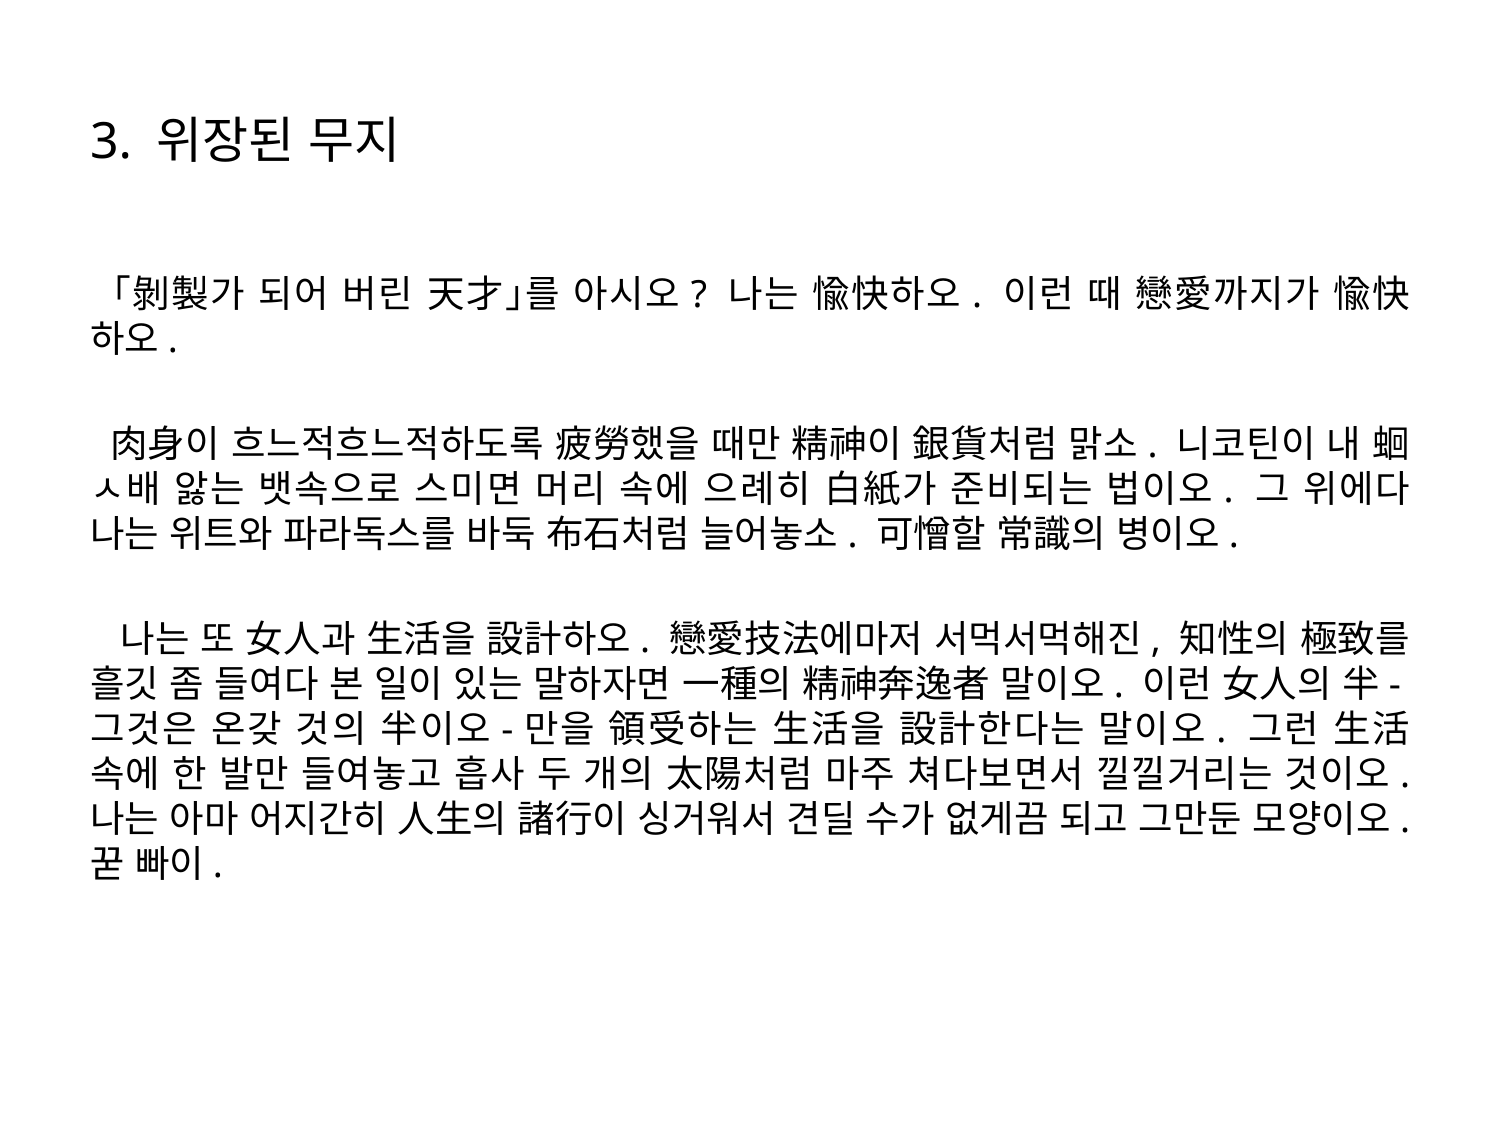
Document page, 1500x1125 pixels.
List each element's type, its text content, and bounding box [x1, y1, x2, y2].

title 3. 위장된 무지 [75, 45, 1425, 233]
list ｢剝製가 되어 버린 天才｣를 아시오? 나는 愉快하오. 이런 때 戀愛까지가 愉快하오. 肉身이 흐느적흐느적하도록 疲勞했을 때만 精神이 銀貨처럼 맑소. 니코틴이 내 蛔ㅅ배 앓는 뱃속으로 스미면 머리 속에 으례히 白紙가 준비되는 법이오. 그 위에다 나는 위트와 파라독스를 바둑 布石처럼 늘어놓소. 可憎할 常識의 병이오. 나는 또 女人과 生活을 設計하오. 戀愛技法에마저 서먹서먹해진, 知性의 極致를 흘깃 좀 들여다 본 일이 있는 말하자면 一種의 精神奔逸者 말이오. 이런 女人의 半-그것은 온갖 것의 半이오-만을 領受하는 生活을 設計한다는 말이오. 그런 生活 속에 한 발만 들여놓고 흡사 두 개의 太陽처럼 마주 쳐다보면서 낄낄거리는 것이오. 나는 아마 어지간히 人生의 諸行이 싱거워서 견딜 수가 없게끔 되고 그만둔 모양이오. 꾿 빠이. [75, 262, 1425, 1005]
